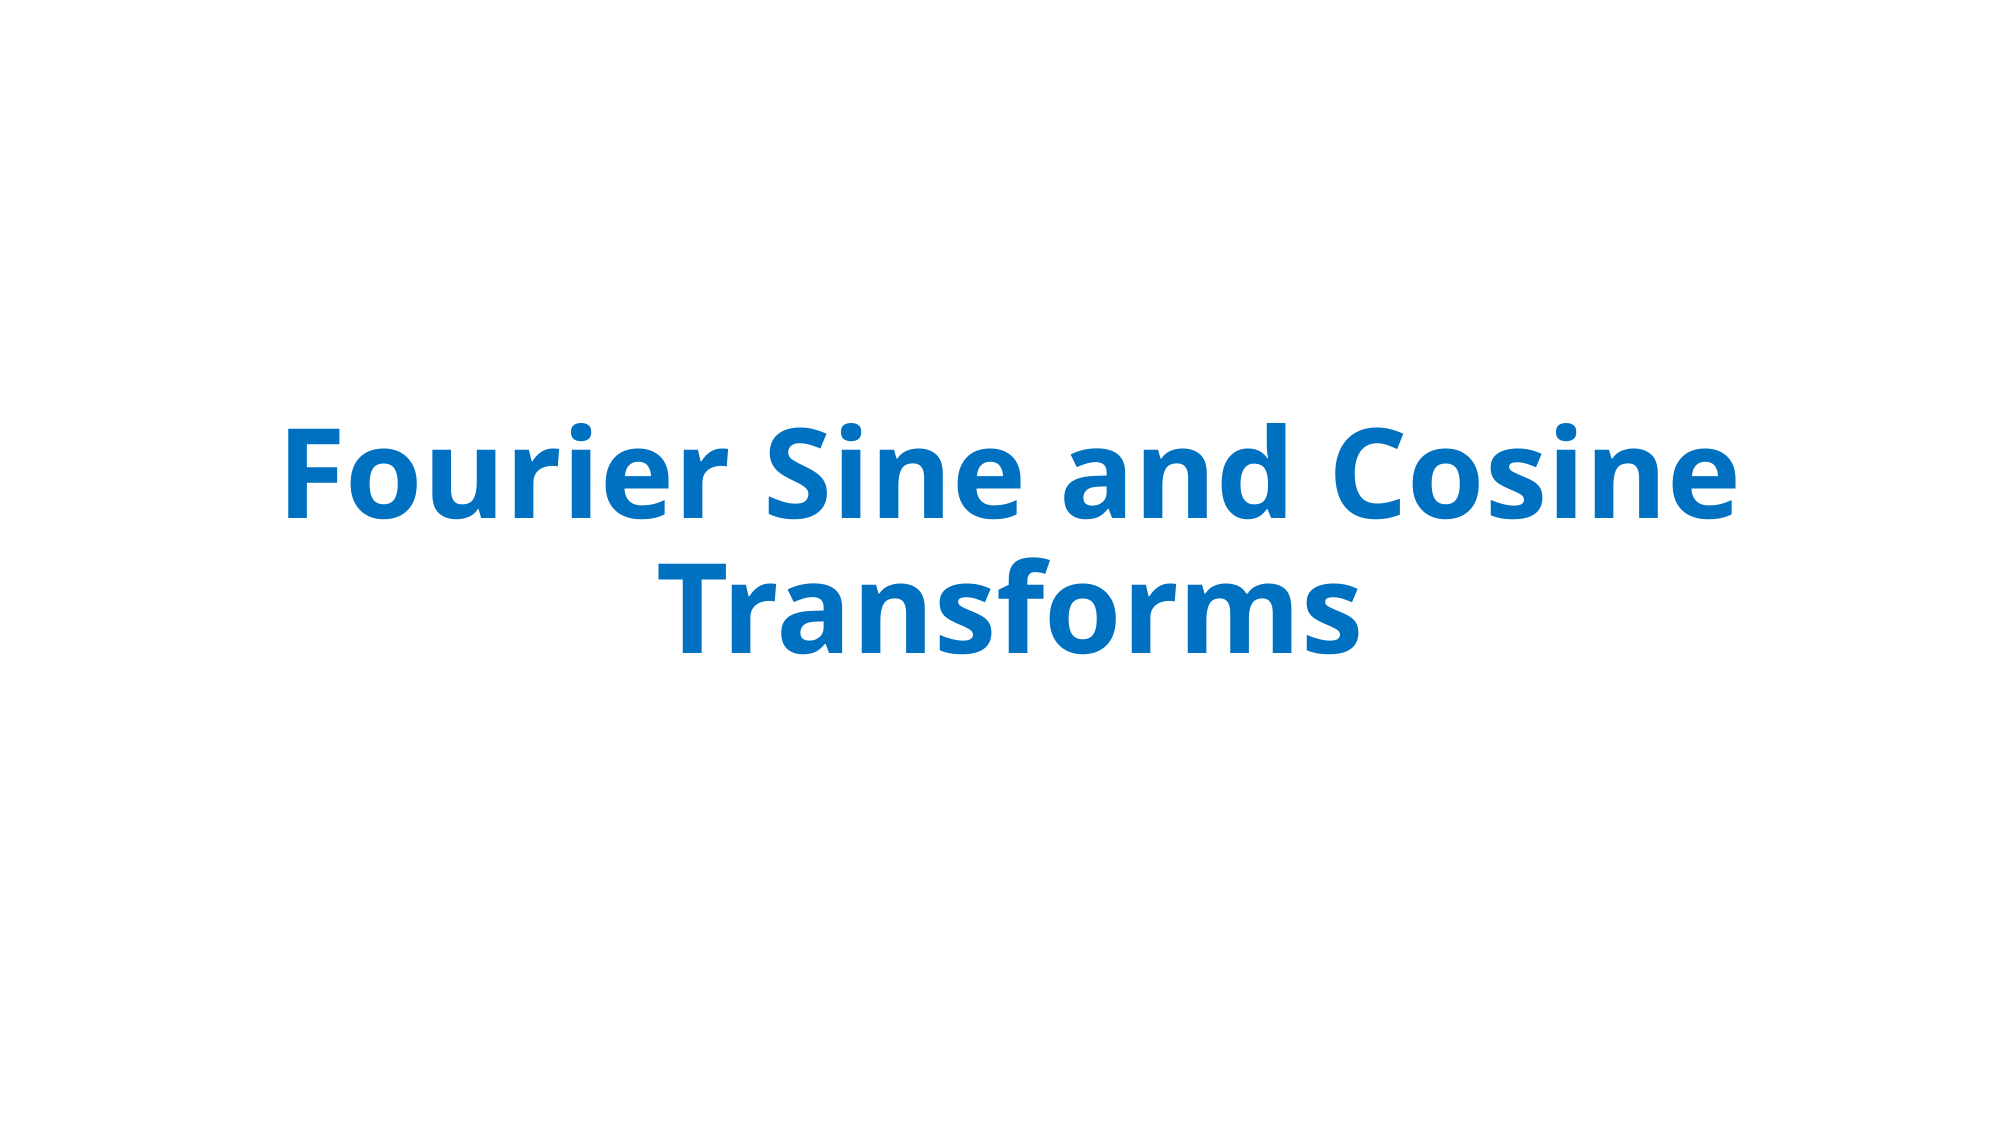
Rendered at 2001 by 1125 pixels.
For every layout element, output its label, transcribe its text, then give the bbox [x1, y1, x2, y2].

title Fourier Sine and Cosine Transforms [236, 296, 1785, 688]
